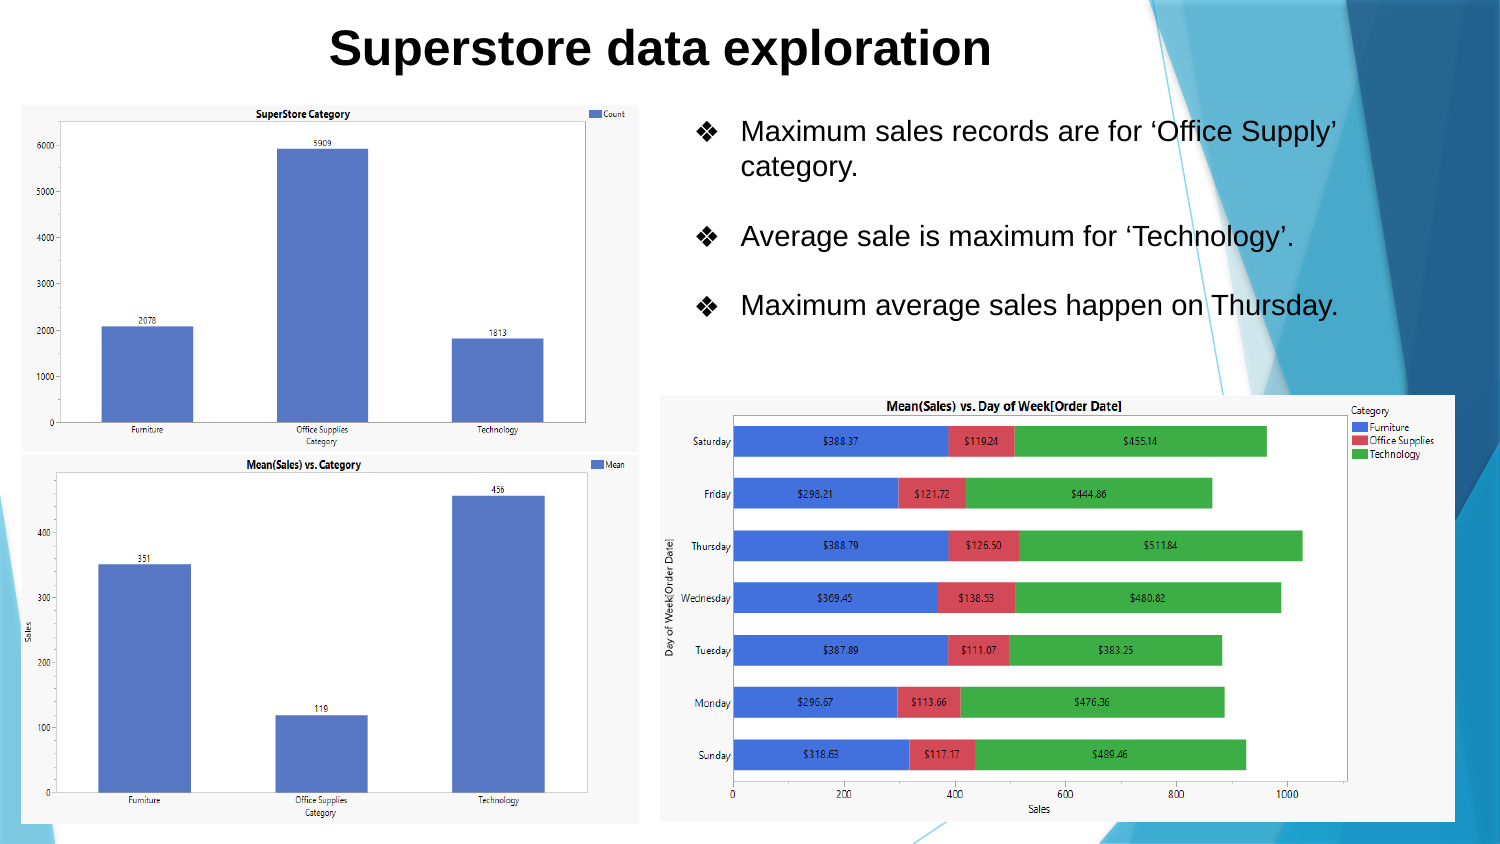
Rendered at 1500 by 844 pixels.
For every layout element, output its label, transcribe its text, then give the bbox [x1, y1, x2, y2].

picture [660, 395, 1455, 822]
text_box Maximum sales records are for ‘Office Supply’ category. Average sale is maximum for ‘Technology’. Maximum average sales happen on Thursday. [678, 104, 1381, 330]
picture [21, 455, 639, 825]
picture [21, 104, 639, 453]
text_box Superstore data exploration [302, 7, 1019, 83]
